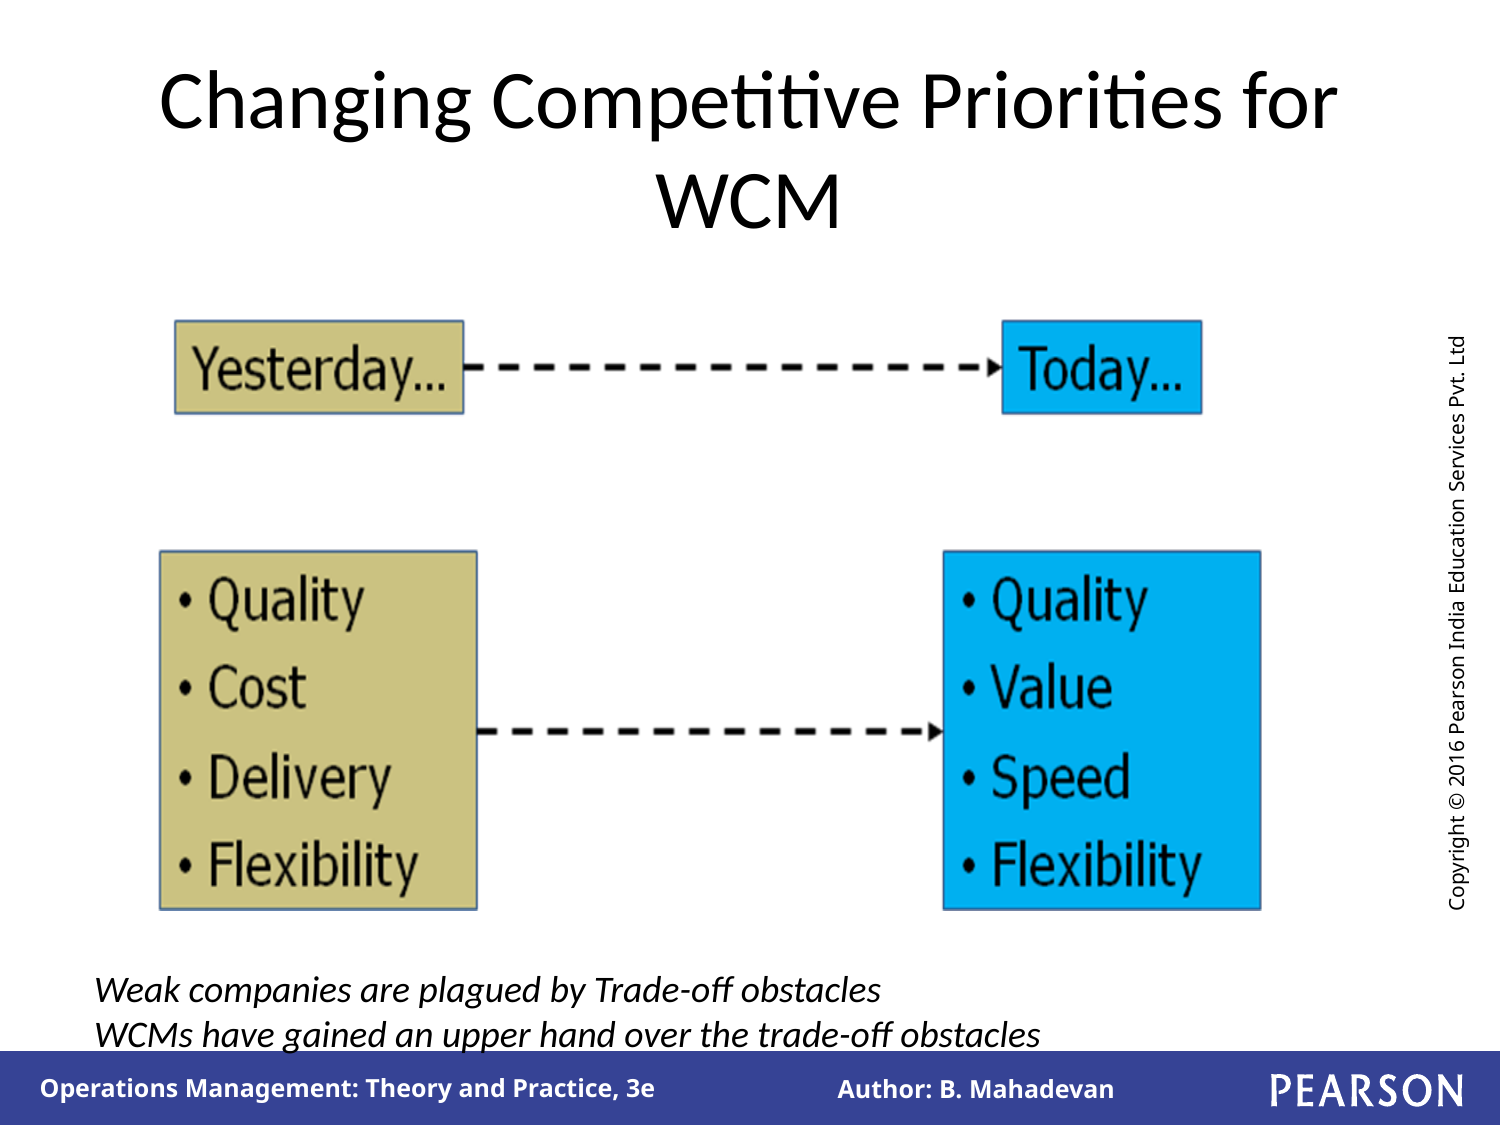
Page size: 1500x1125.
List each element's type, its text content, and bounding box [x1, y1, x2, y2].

picture [149, 312, 1263, 913]
title Changing Competitive Priorities for WCM [112, 37, 1388, 225]
text_box Weak companies are plagued by Trade-off obstacles WCMs have gained an upper hand over the trade-off obstacles [75, 962, 1126, 1058]
